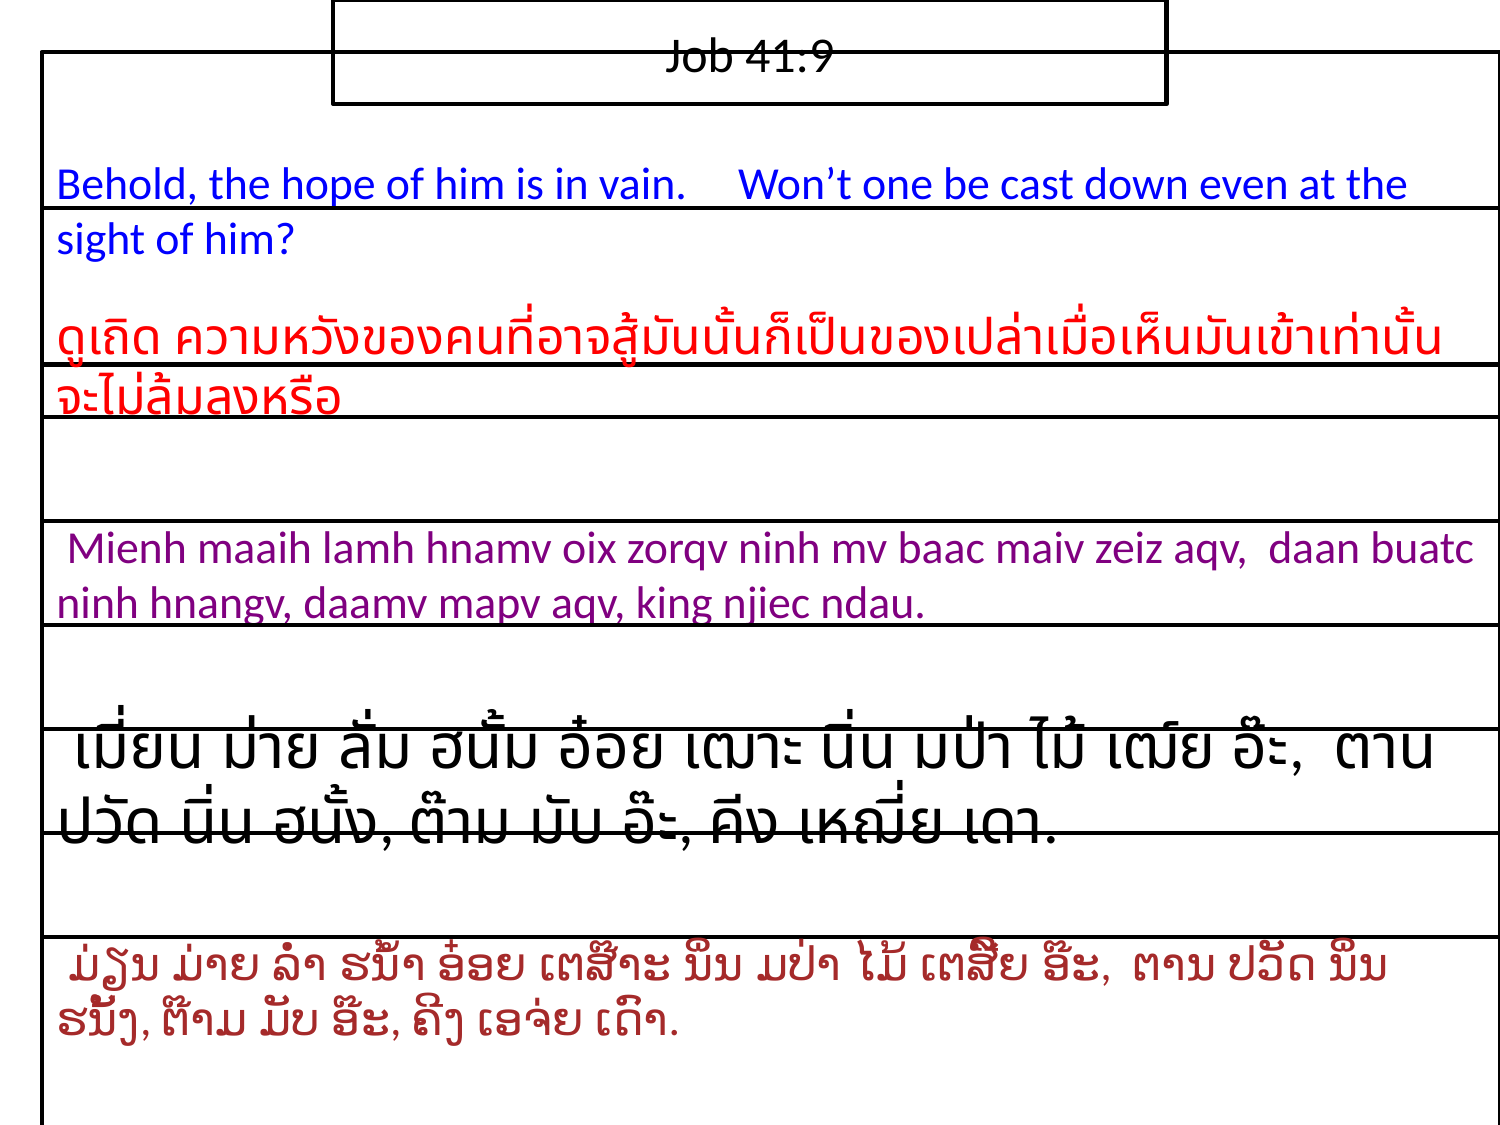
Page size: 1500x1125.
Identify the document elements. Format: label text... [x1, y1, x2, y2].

text_box Mienh maaih lamh hnamv oix zorqv ninh mv baac maiv zeiz aqv, daan buatc ninh hnangv, daamv mapv aqv, king njiec ndau. [40, 415, 1500, 623]
text_box เมี่ยน ม่าย ลั่ม ฮนั้ม อ๋อย เฒาะ นิ่น มป่า ไม้ เฒ์ย อ๊ะ, ตาน ปวัด นิ่น ฮนั้ง, ต๊าม มับ อ๊ะ, คีง เหฌี่ย เดา. [40, 623, 1500, 831]
text_box ມ່ຽນ ມ່າຍ ລ່ຳ ຮນ້ຳ ອ໋ອຍ ເຕສ໊າະ ນິ່ນ ມປ່າ ໄມ້ ເຕສີ໌ຍ ອ໊ະ, ຕານ ປວັດ ນິ່ນ ຮນັ້ງ, ຕ໊າມ ມັບ ອ໊ະ, ຄີງ ເອຈ່ຍ ເດົາ. [40, 831, 1500, 1125]
text_box ดู​เถิด ความ​หวัง​ของ​คน​ที่​อาจ​สู้​มัน​นั้น​ก็​เป็น​ของ​เปล่าเมื่อ​เห็น​มัน​เข้า​เท่านั้น จะ​ไม่​ล้ม​ลง​หรือ [40, 206, 1500, 415]
text_box Behold, the hope of him is in vain. Won’t one be cast down even at the sight of him? [40, 50, 1500, 206]
text_box Job 41:9 [331, 0, 1169, 50]
